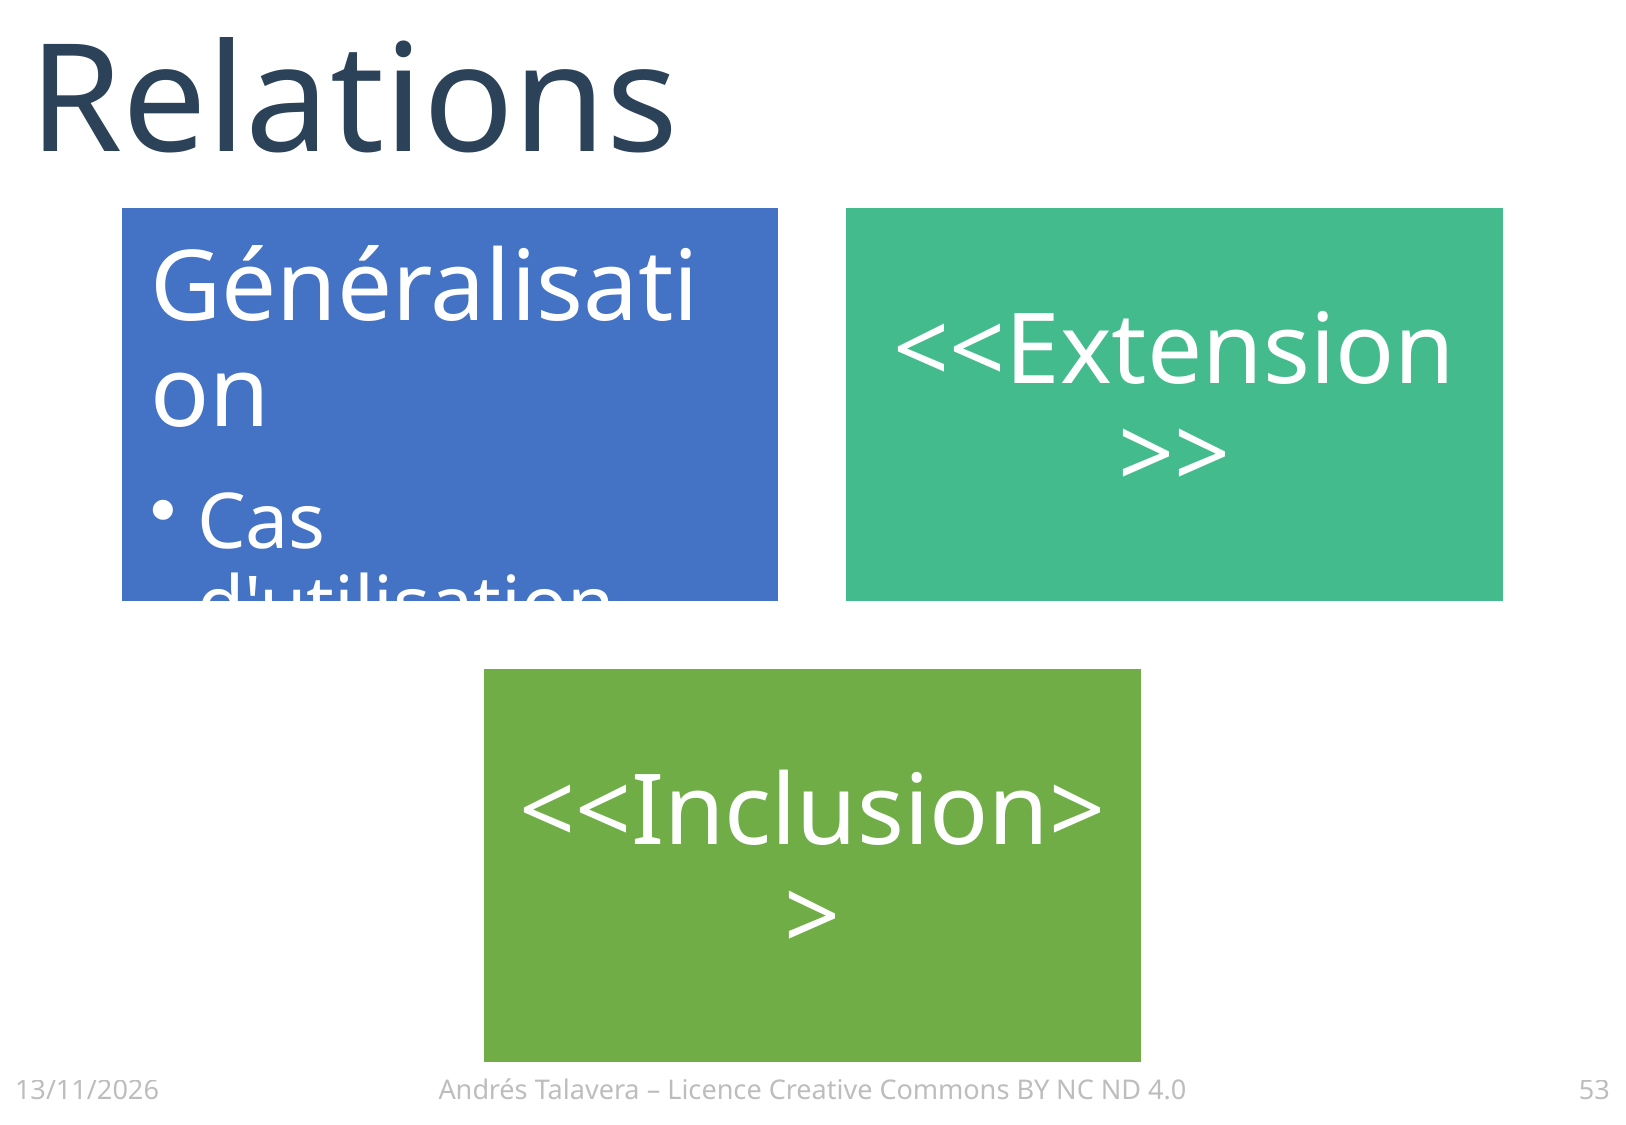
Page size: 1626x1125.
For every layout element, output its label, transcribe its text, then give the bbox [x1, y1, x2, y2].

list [0, 206, 1625, 1063]
slide_number 53 [1305, 1063, 1625, 1125]
footer Andrés Talavera – Licence Creative Commons BY NC ND 4.0 [319, 1063, 1305, 1125]
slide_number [0, 1063, 319, 1125]
title Relations [0, 0, 1625, 206]
